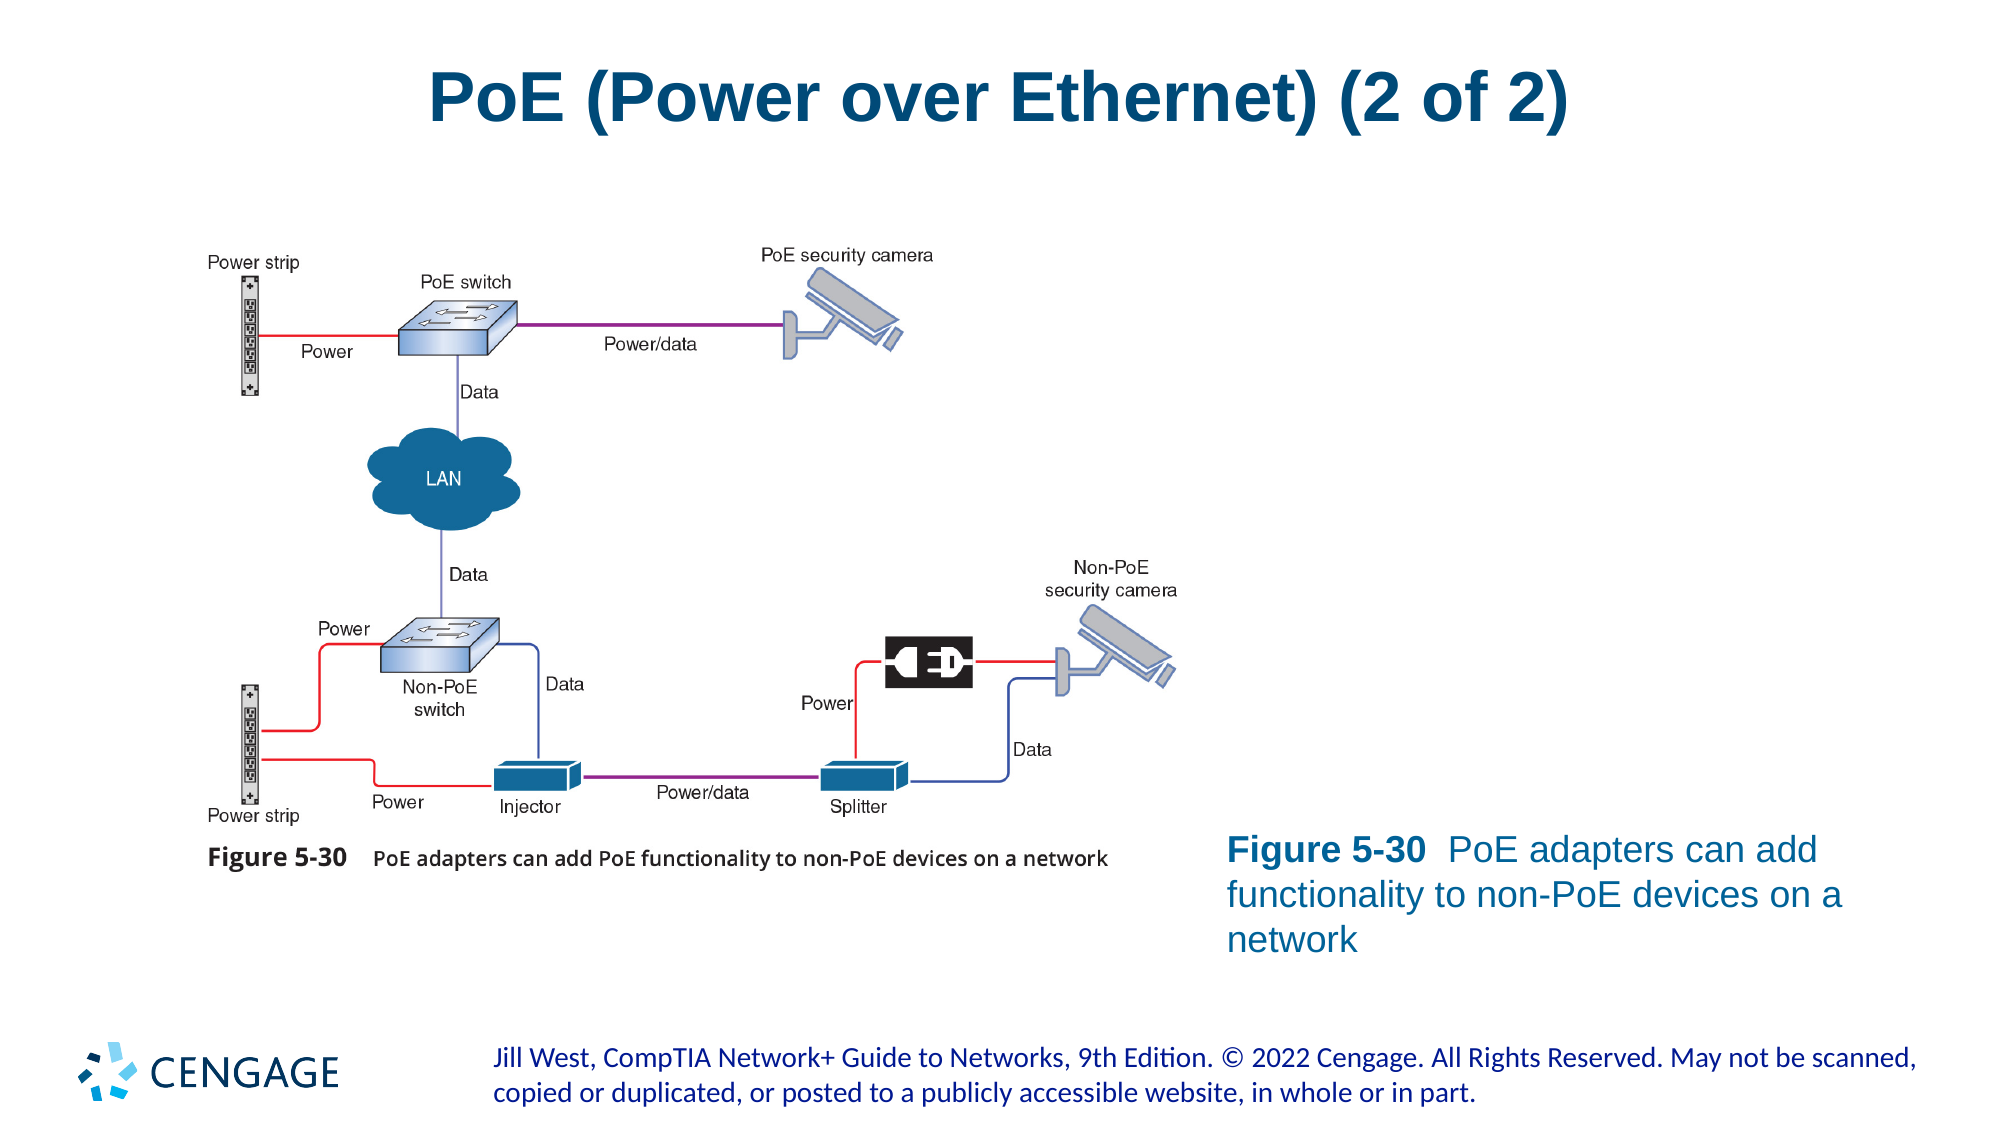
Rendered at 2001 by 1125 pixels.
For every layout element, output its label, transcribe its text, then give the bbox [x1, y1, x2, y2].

title PoE (Power over Ethernet) (2 of 2) [137, 59, 1863, 171]
list Figure 5-30 PoE adapters can add functionality to non-PoE devices on a network [1226, 825, 1880, 965]
picture [207, 246, 1178, 873]
picture [78, 1042, 338, 1101]
